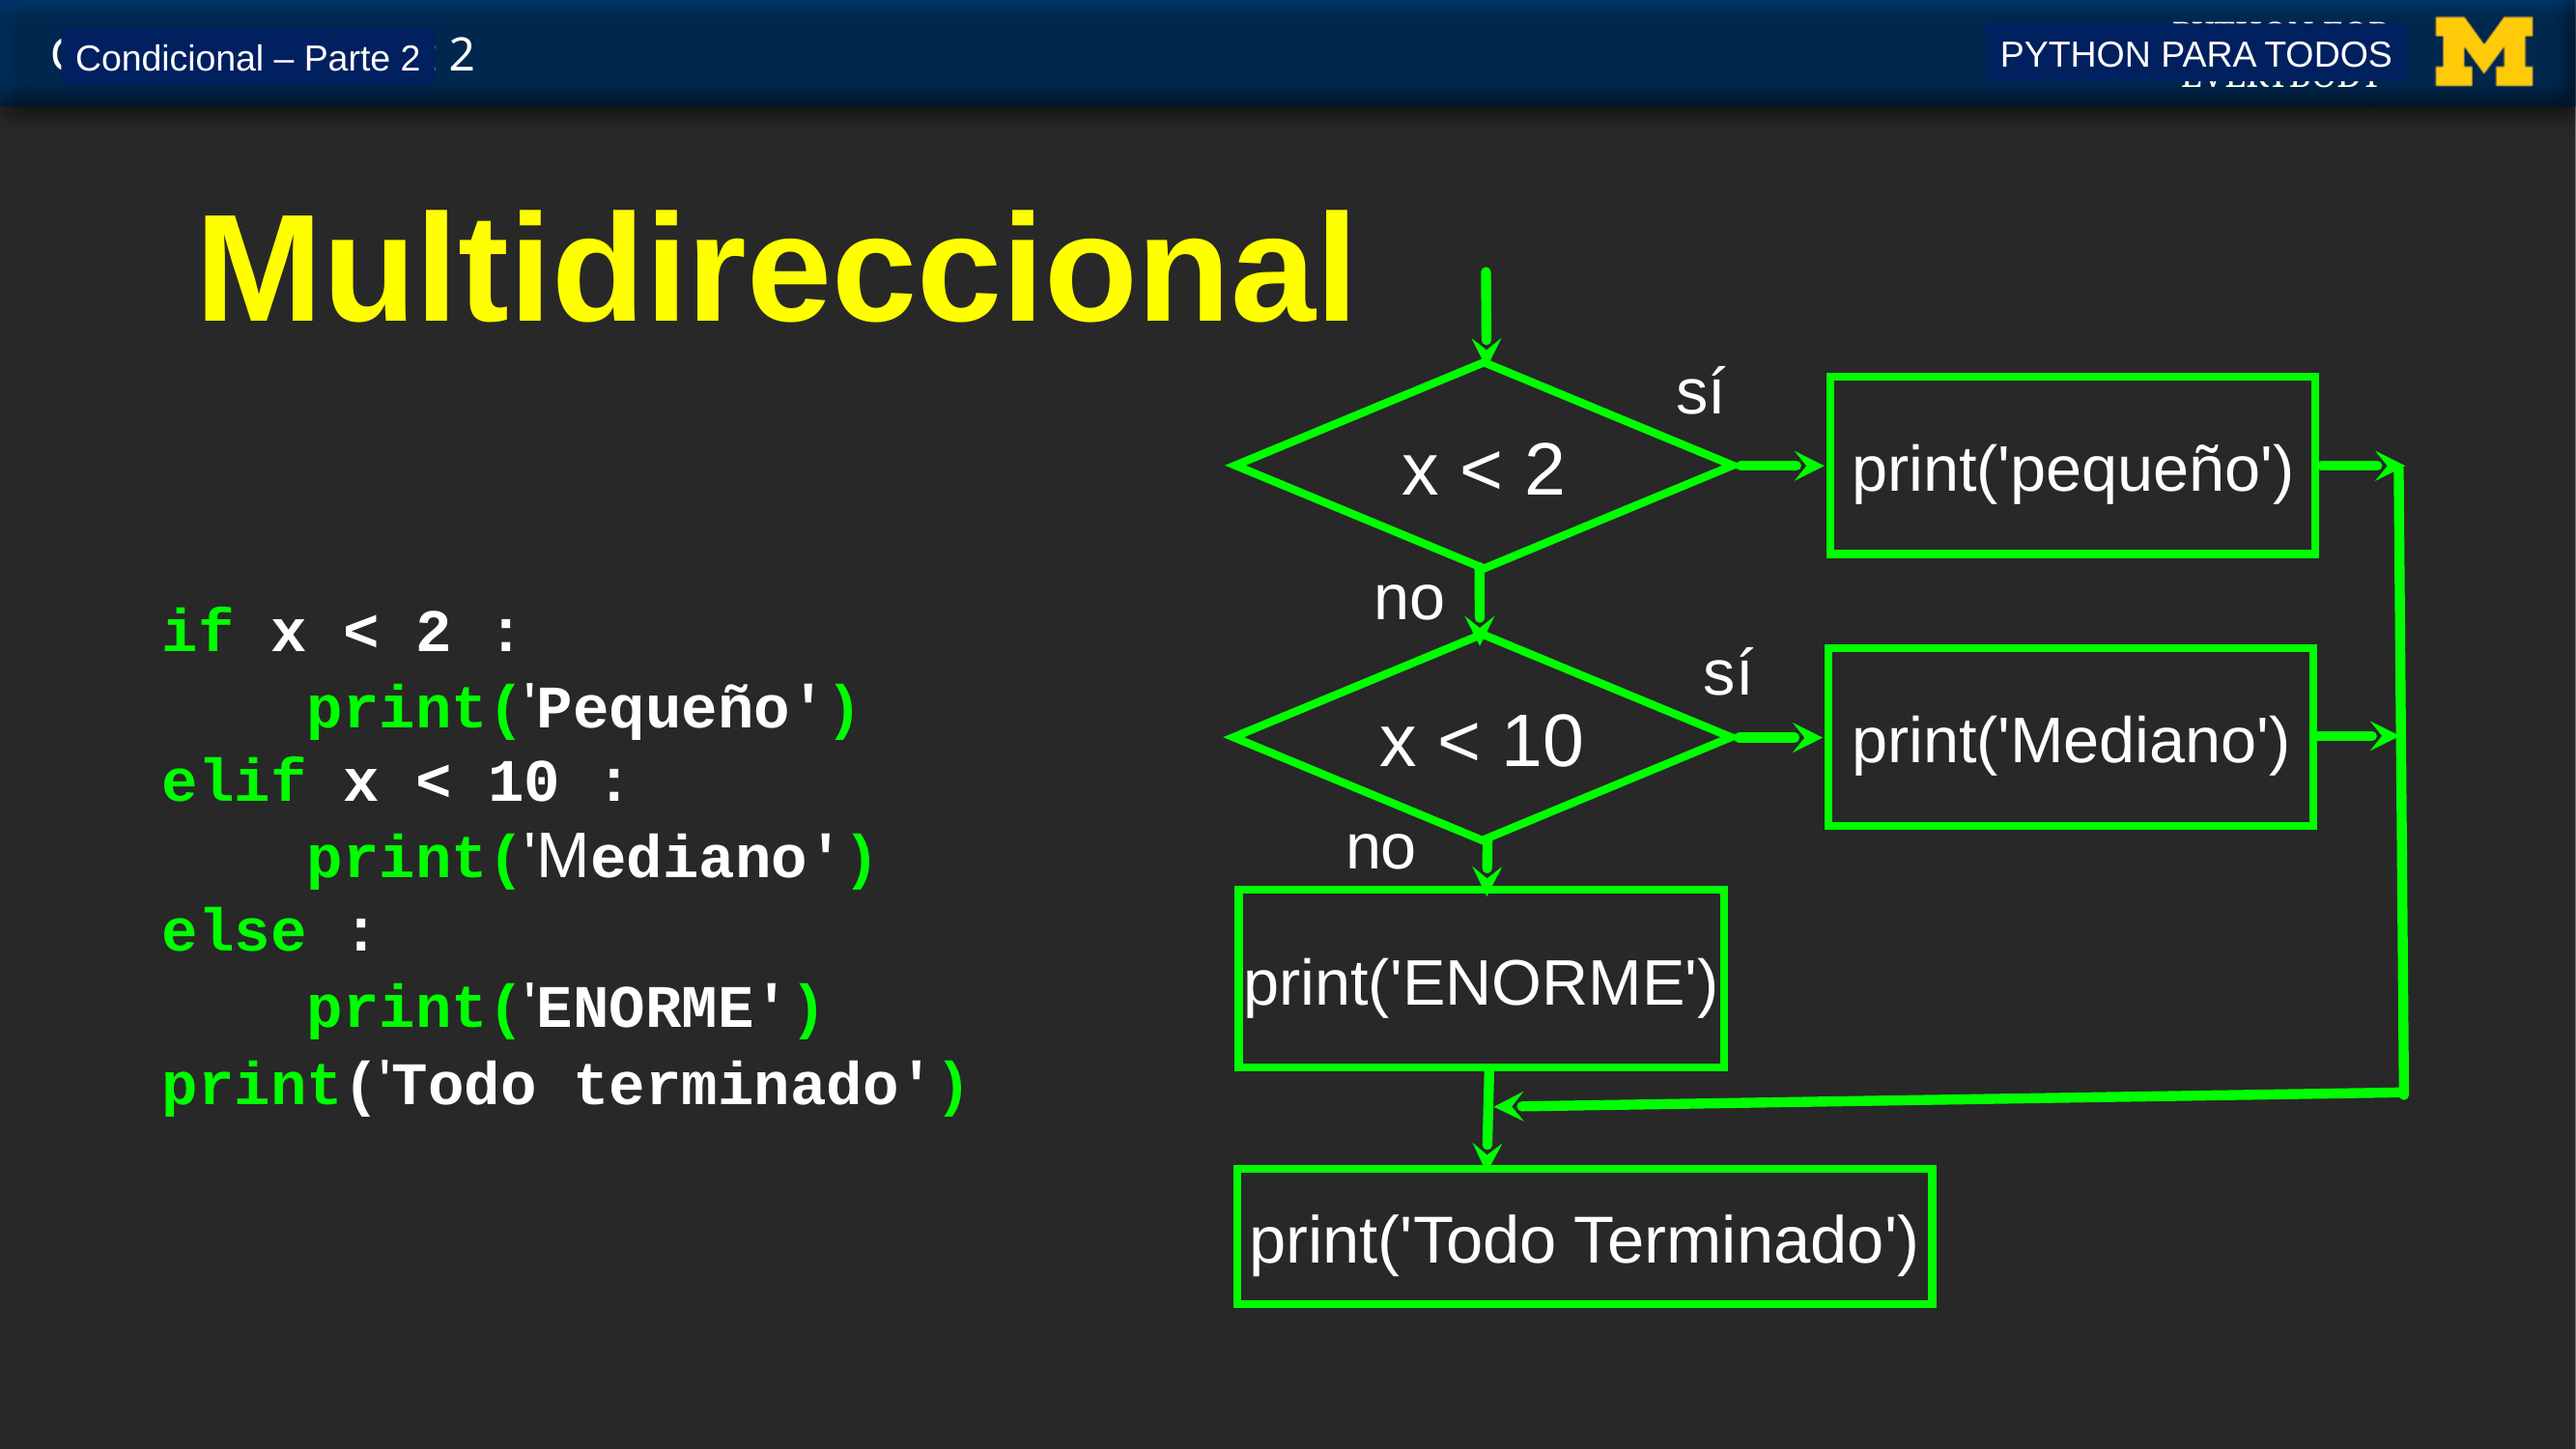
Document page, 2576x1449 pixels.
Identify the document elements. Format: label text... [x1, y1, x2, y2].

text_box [1486, 1067, 1490, 1174]
text_box x < 10 [1233, 635, 1732, 840]
text_box x < 2 [1234, 363, 1733, 568]
text_box print('Todo Terminado') [1236, 1169, 1933, 1304]
text_box no [1343, 804, 1420, 883]
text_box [1494, 1092, 2402, 1107]
text_box print('Mediano') [1828, 648, 2314, 826]
text_box no [1372, 554, 1448, 634]
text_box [2398, 472, 2405, 1095]
text_box if x < 2 : print('Pequeño') elif x < 10 : print('Mediano') else : print('ENORME') print('Todo terminado') [161, 465, 1053, 1172]
text_box sí [1646, 349, 1757, 428]
text_box Condicional – Parte 2 [61, 27, 436, 86]
text_box print('ENORME') [1238, 890, 1724, 1068]
text_box sí [1667, 629, 1791, 708]
text_box PYTHON PARA TODOS [1986, 23, 2408, 82]
title Multidireccional [183, 118, 1373, 403]
text_box print('pequeño') [1830, 376, 2316, 554]
picture [0, 0, 2576, 1449]
